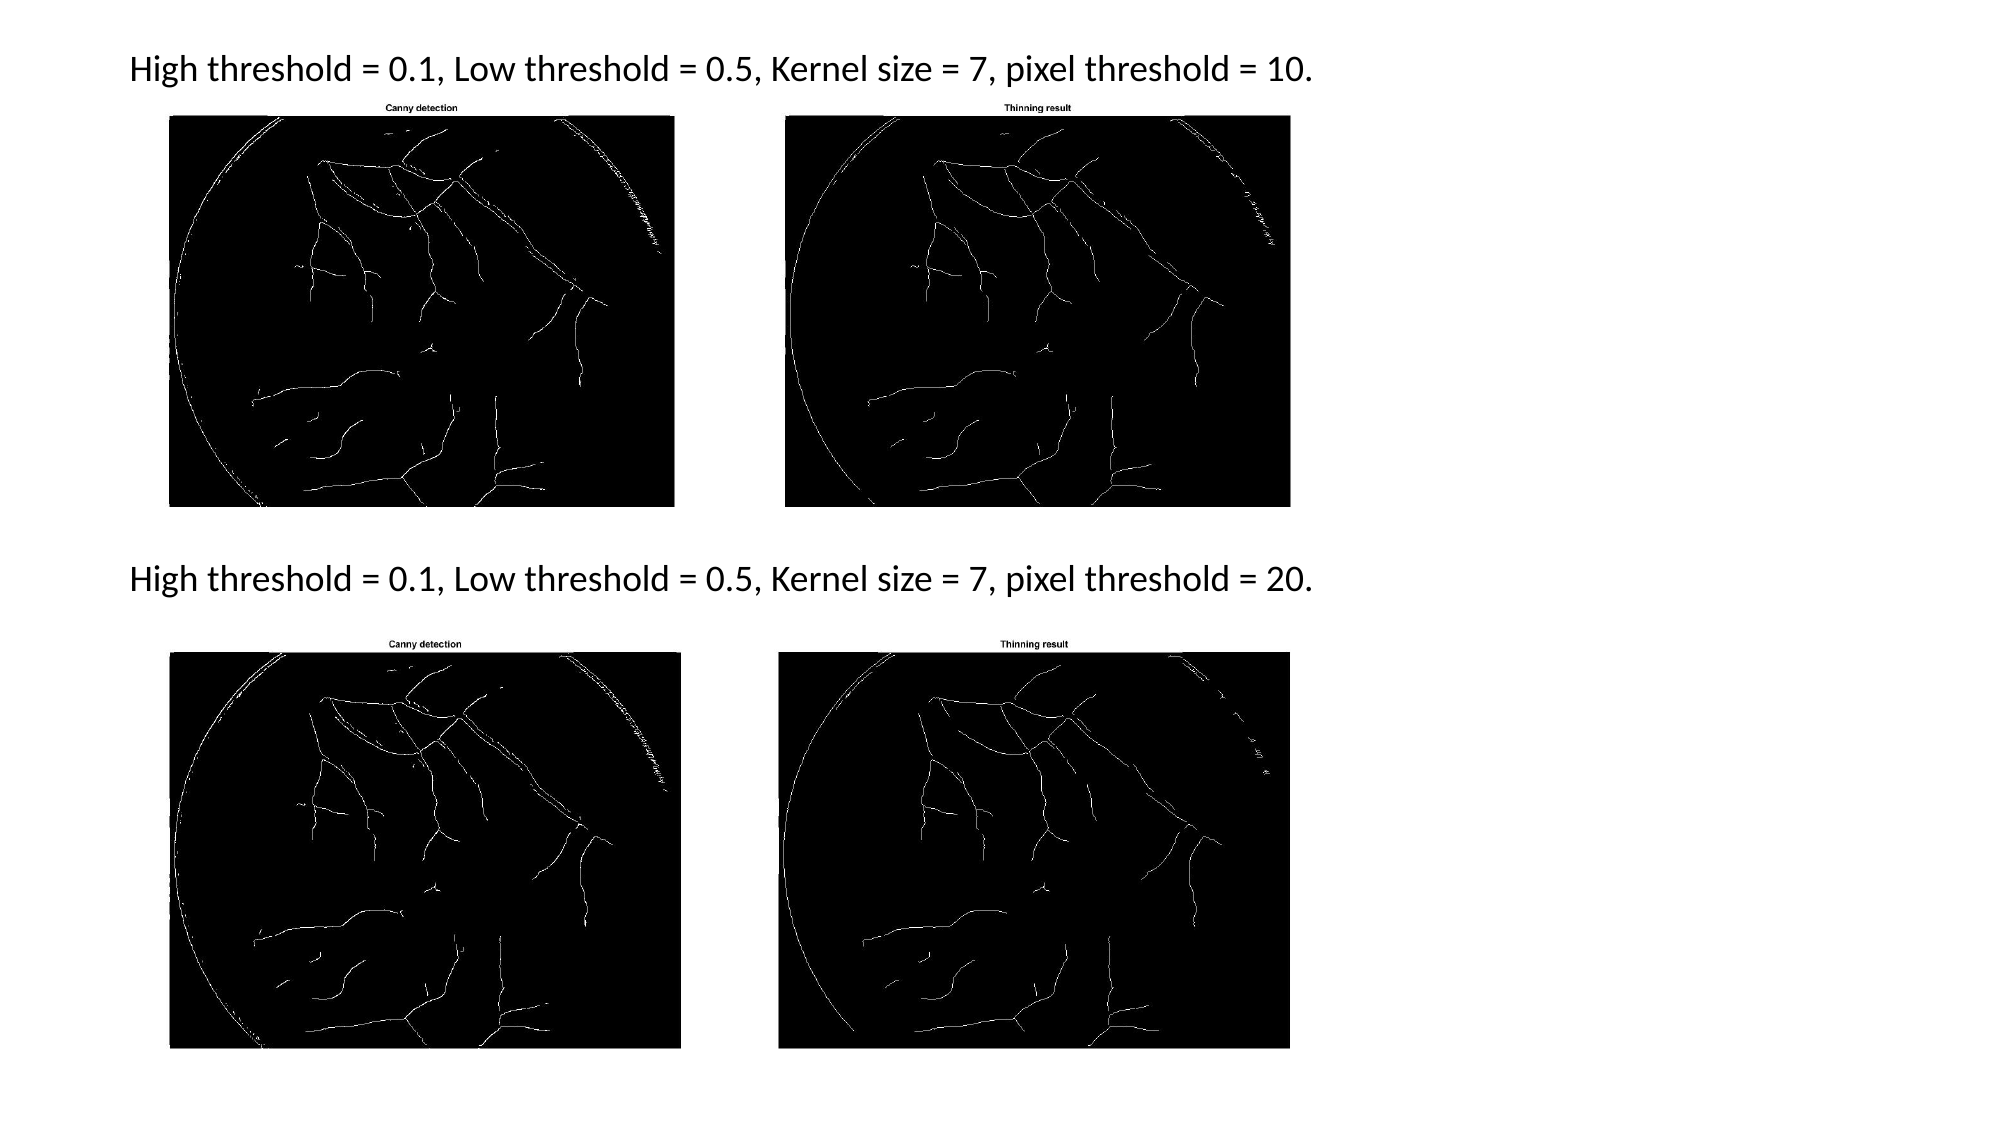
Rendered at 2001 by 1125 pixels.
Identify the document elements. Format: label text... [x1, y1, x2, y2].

picture [114, 633, 1346, 1089]
text_box High threshold = 0.1, Low threshold = 0.5, Kernel size = 7, pixel threshold = 20. [114, 547, 1603, 607]
text_box High threshold = 0.1, Low threshold = 0.5, Kernel size = 7, pixel threshold = 10. [114, 36, 1603, 97]
picture [114, 97, 1346, 548]
